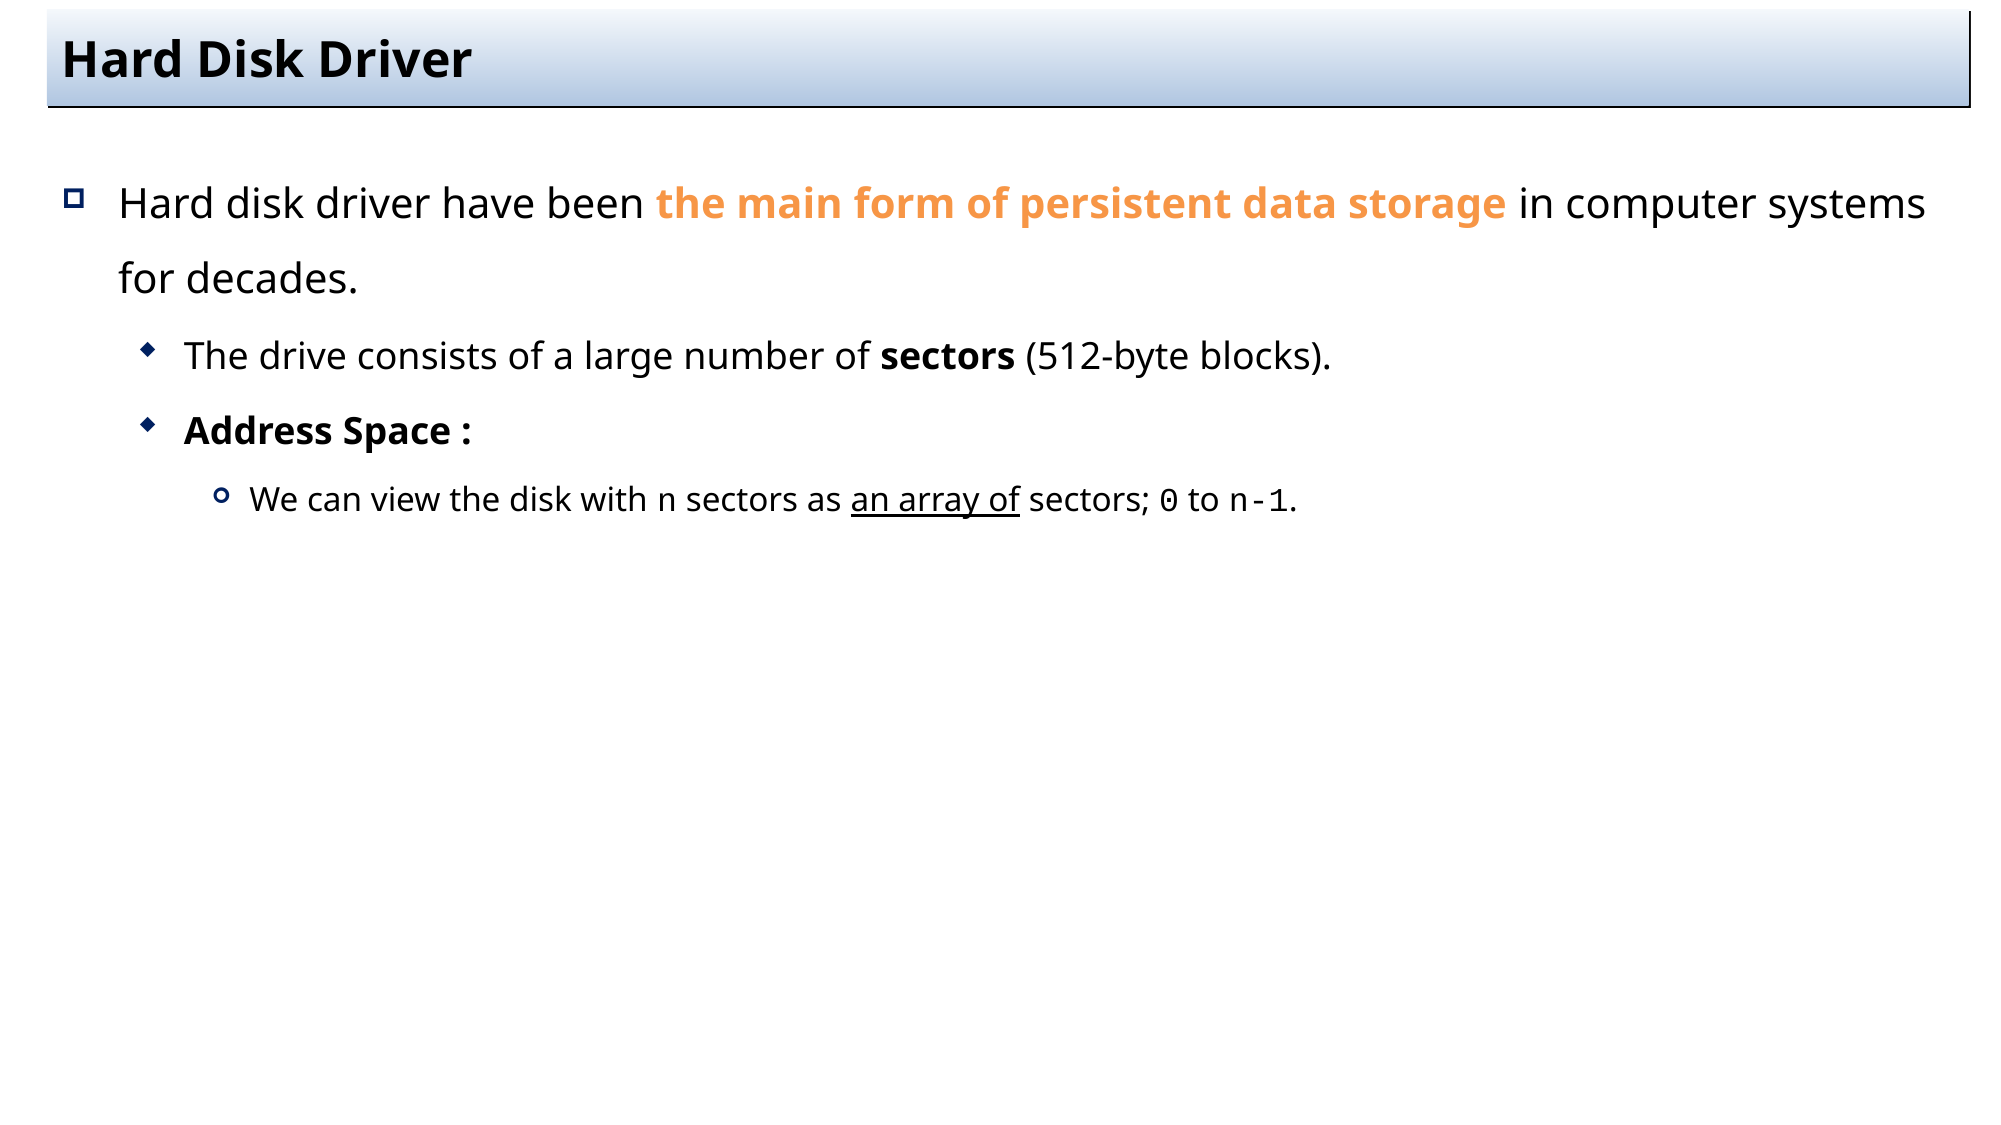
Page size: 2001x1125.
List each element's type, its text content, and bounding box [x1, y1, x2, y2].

list Hard disk driver have been the main form of persistent data storage in computer systems for decades. The drive consists of a large number of sectors (512-byte blocks). Address Space : We can view the disk with n sectors as an array of sectors; 0 to n-1. [46, 144, 1969, 1048]
title Hard Disk Driver [46, 8, 1969, 106]
